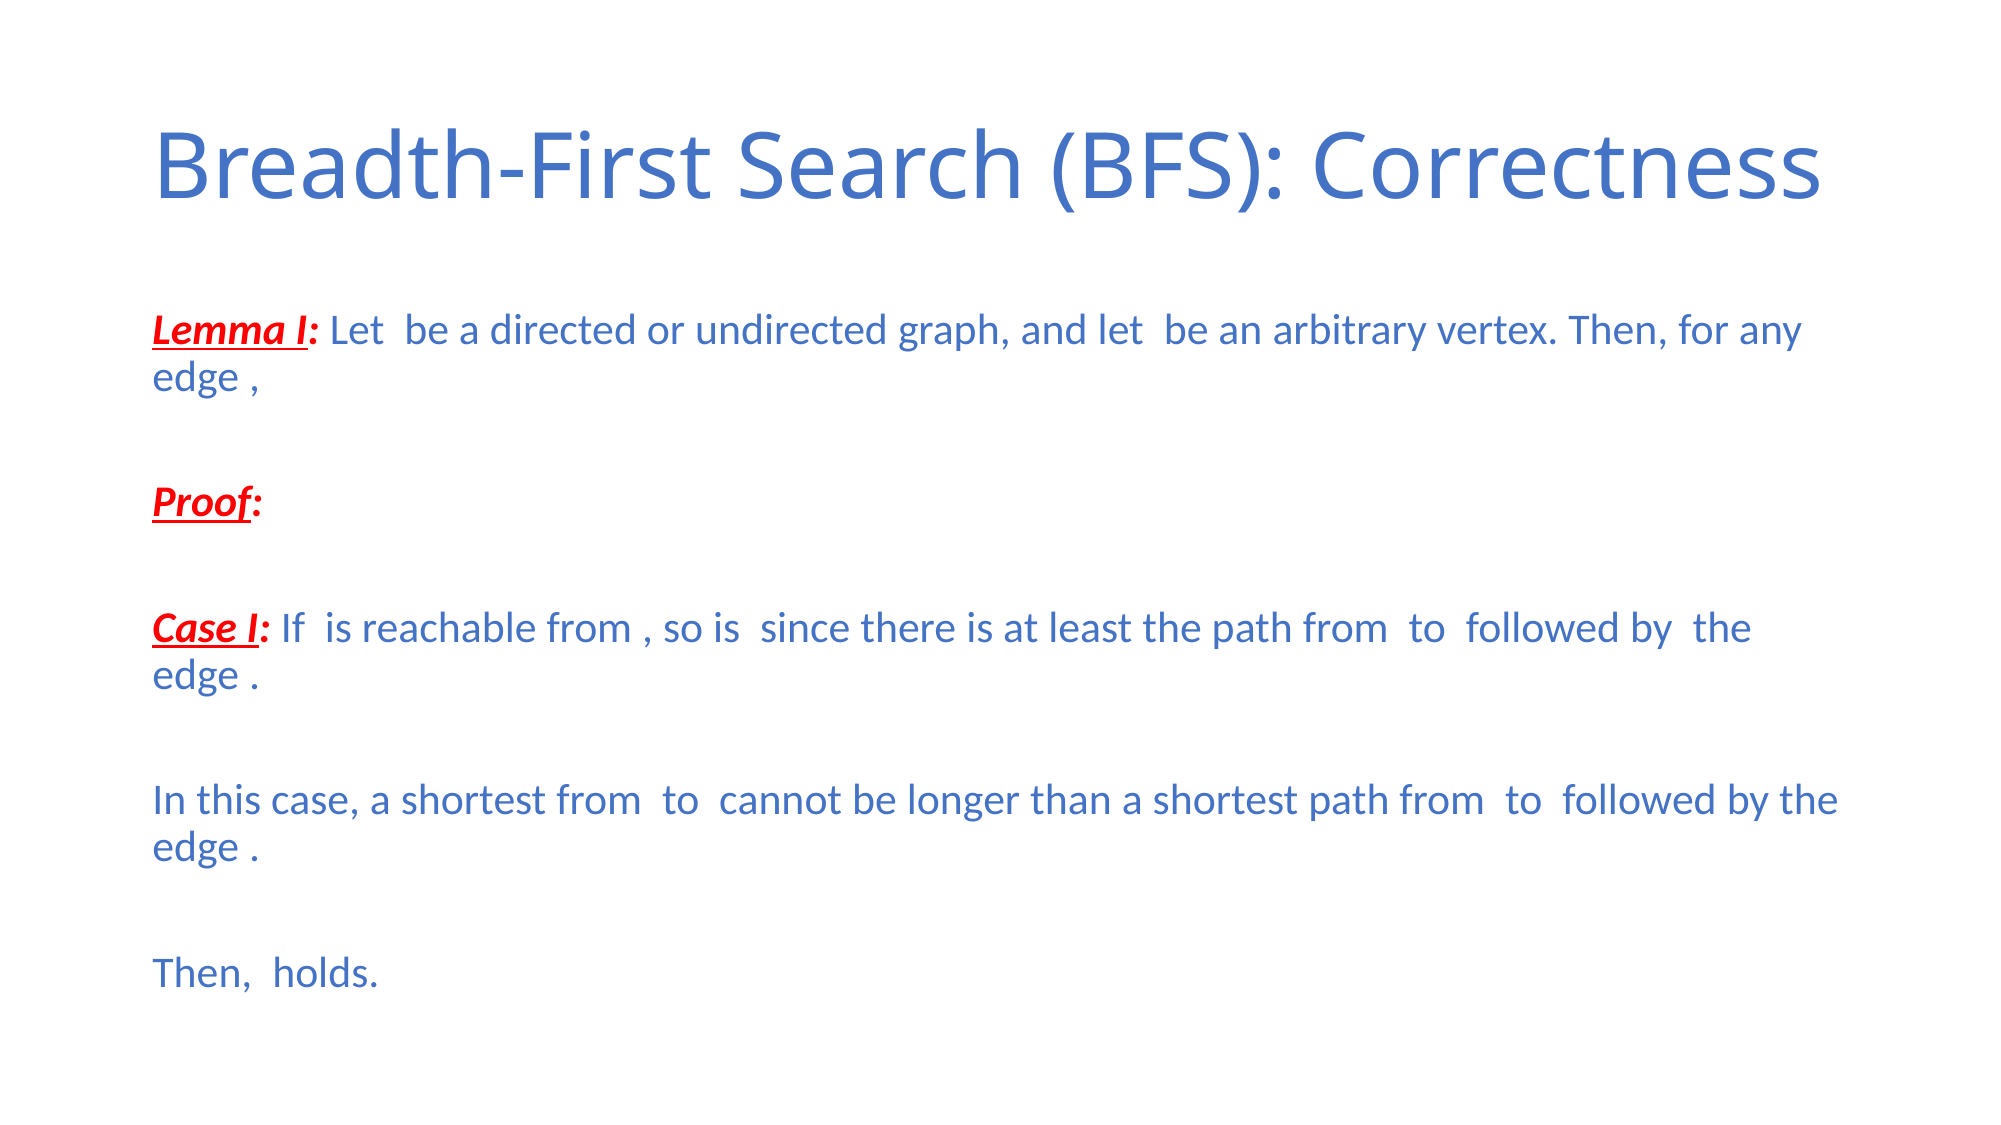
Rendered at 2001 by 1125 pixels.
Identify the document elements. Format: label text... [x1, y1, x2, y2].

title Breadth-First Search (BFS): Correctness [137, 59, 1863, 278]
